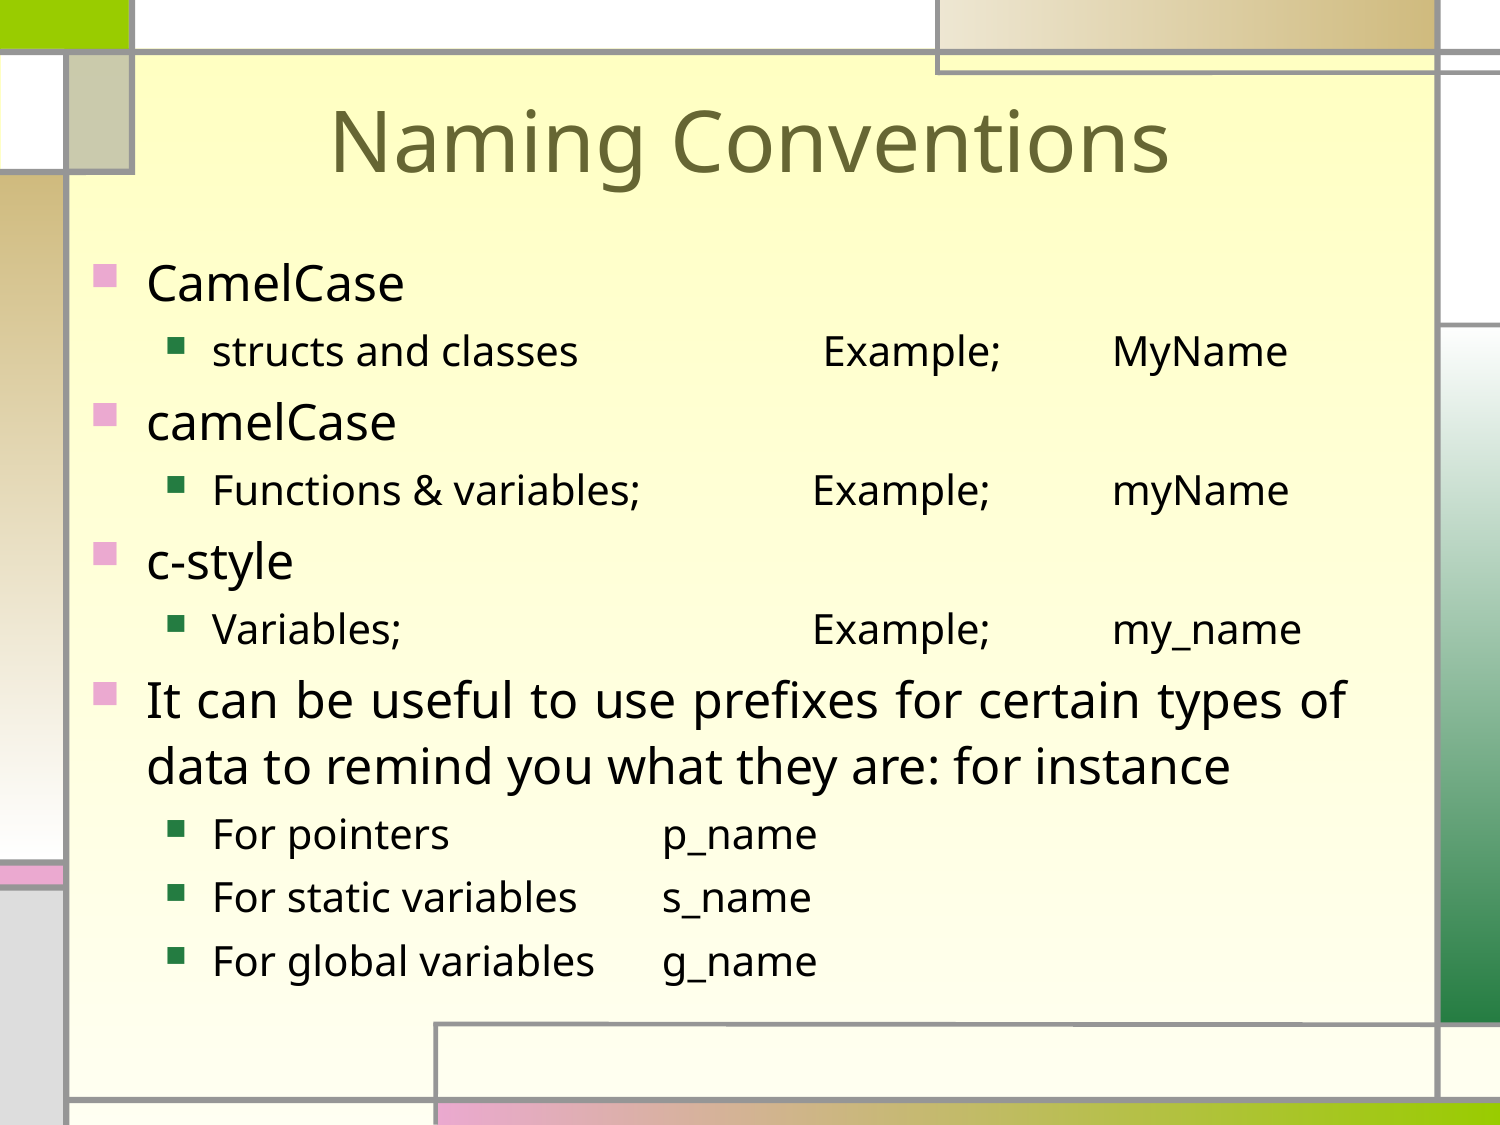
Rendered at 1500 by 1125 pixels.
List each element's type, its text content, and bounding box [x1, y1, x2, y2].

list CamelCase structs and classes Example; MyName camelCase Functions & variables; Example; myName c-style Variables; Example; my_name It can be useful to use prefixes for certain types of data to remind you what they are: for instance For pointers p_name For static variables s_name For global variables g_name [74, 237, 1363, 1013]
title Naming Conventions [74, 44, 1426, 233]
